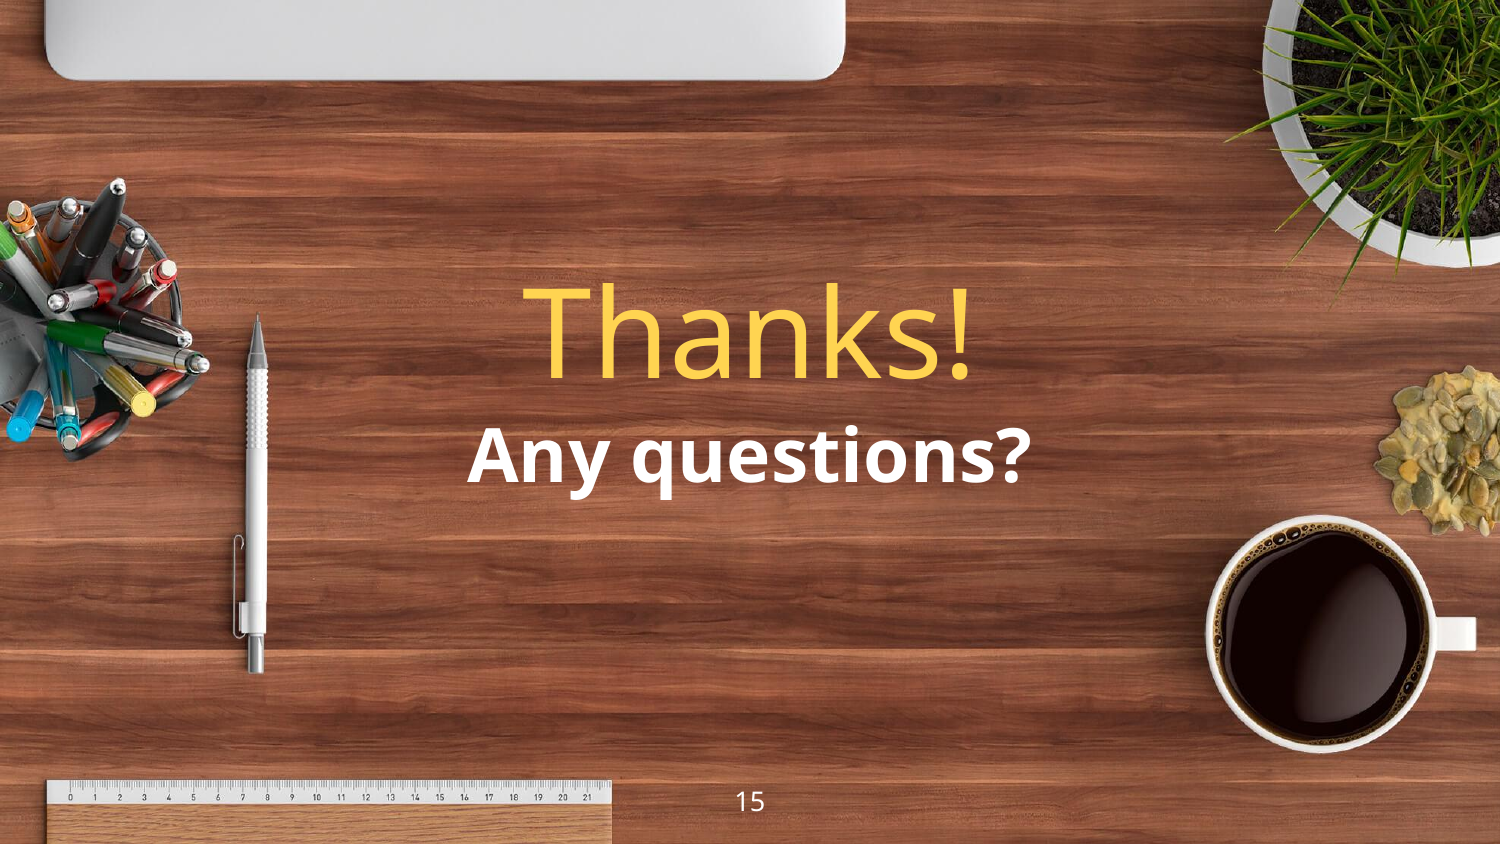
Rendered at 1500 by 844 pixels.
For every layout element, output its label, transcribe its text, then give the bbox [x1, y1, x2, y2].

picture [0, 0, 1500, 844]
slide_number 15 [705, 762, 795, 844]
title Thanks! [314, 291, 1186, 404]
subtitle Any questions? [314, 407, 1186, 536]
